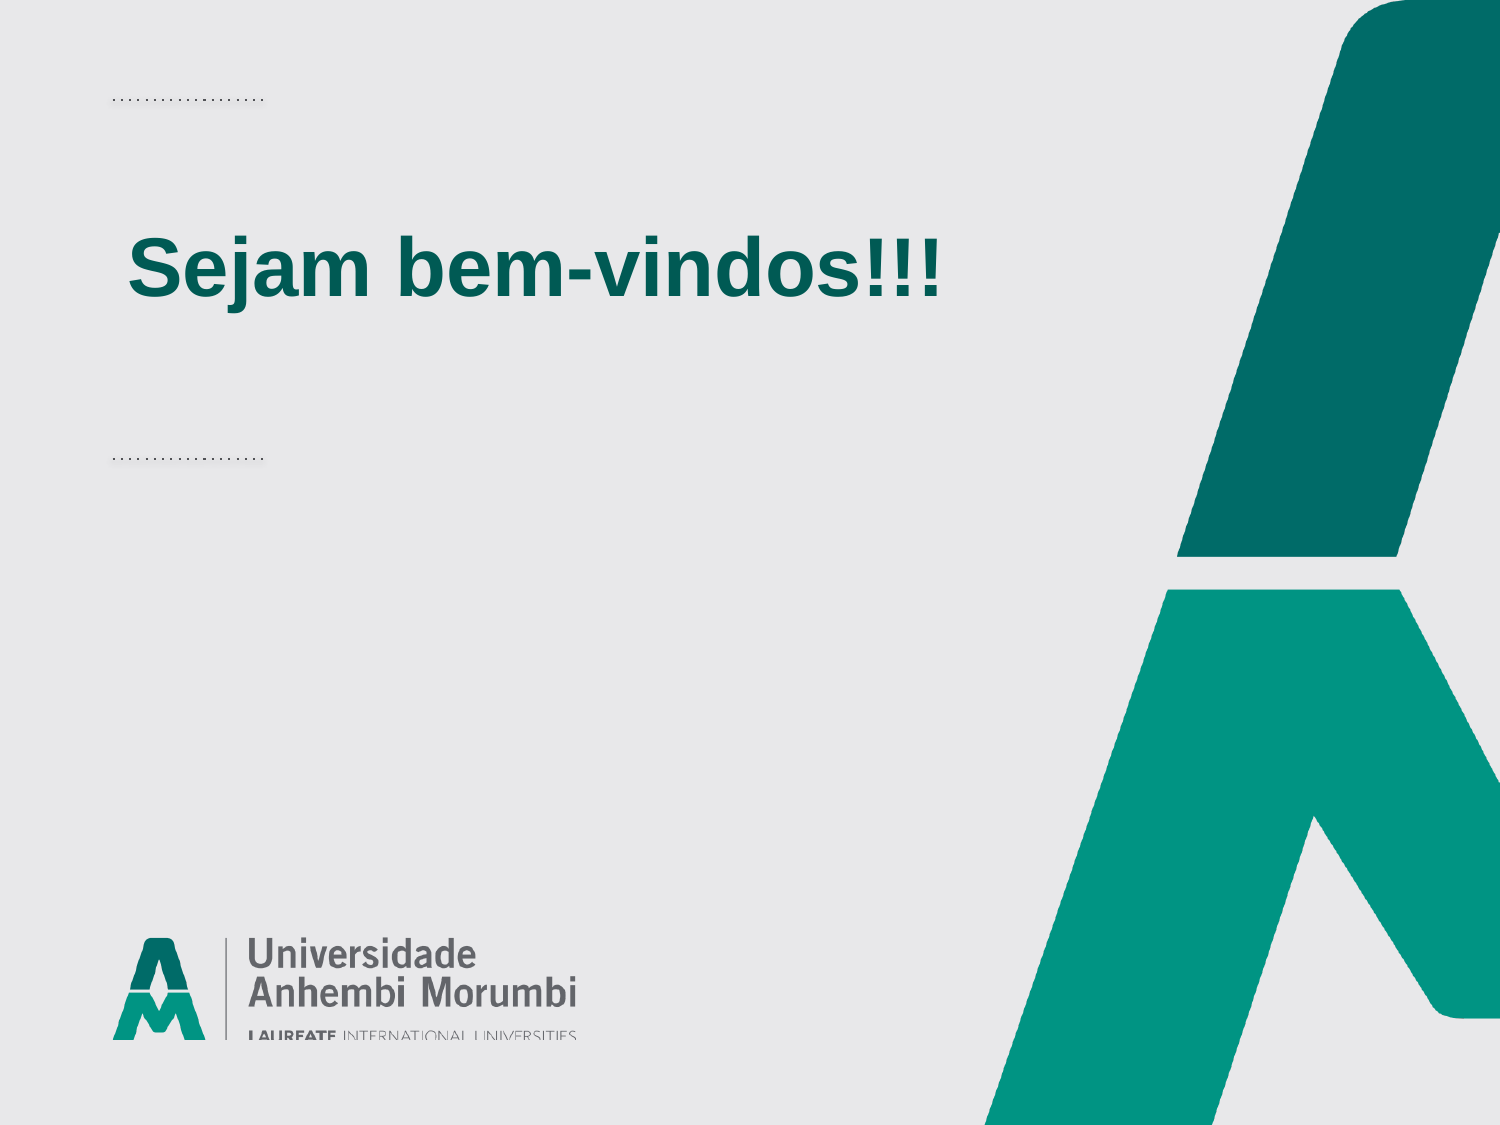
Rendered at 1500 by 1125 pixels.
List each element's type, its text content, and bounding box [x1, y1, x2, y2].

title Sejam bem-vindos!!! [112, 205, 963, 370]
